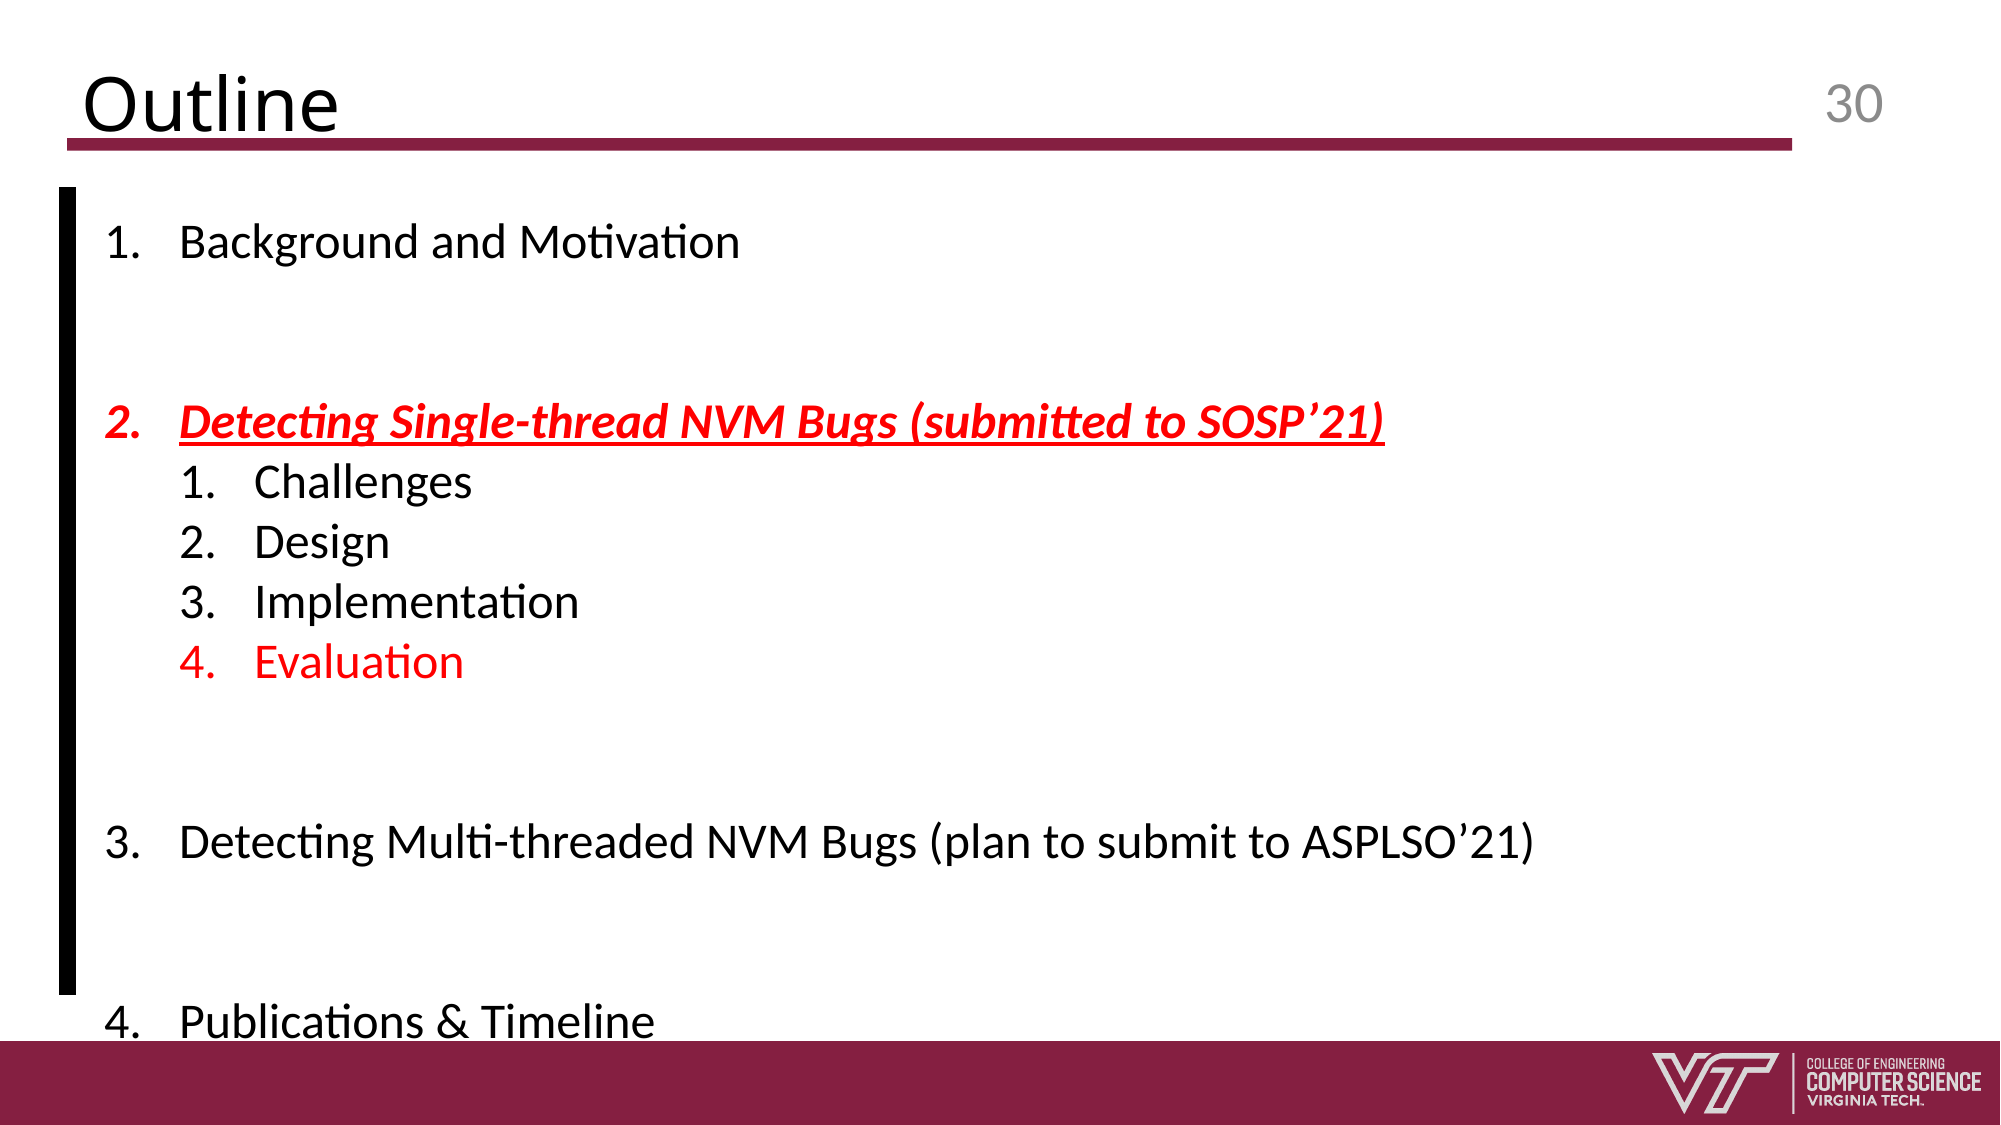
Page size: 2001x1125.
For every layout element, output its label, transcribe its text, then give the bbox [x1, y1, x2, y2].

title Outline [67, 59, 1793, 144]
slide_number 30 [1448, 68, 1899, 129]
text_box [59, 187, 76, 995]
text_box Background and Motivation Detecting Single-thread NVM Bugs (submitted to SOSP’21) Challenges Design Implementation Evaluation Detecting Multi-threaded NVM Bugs (plan to submit to ASPLSO’21) Publications & Timeline [89, 81, 1551, 1057]
